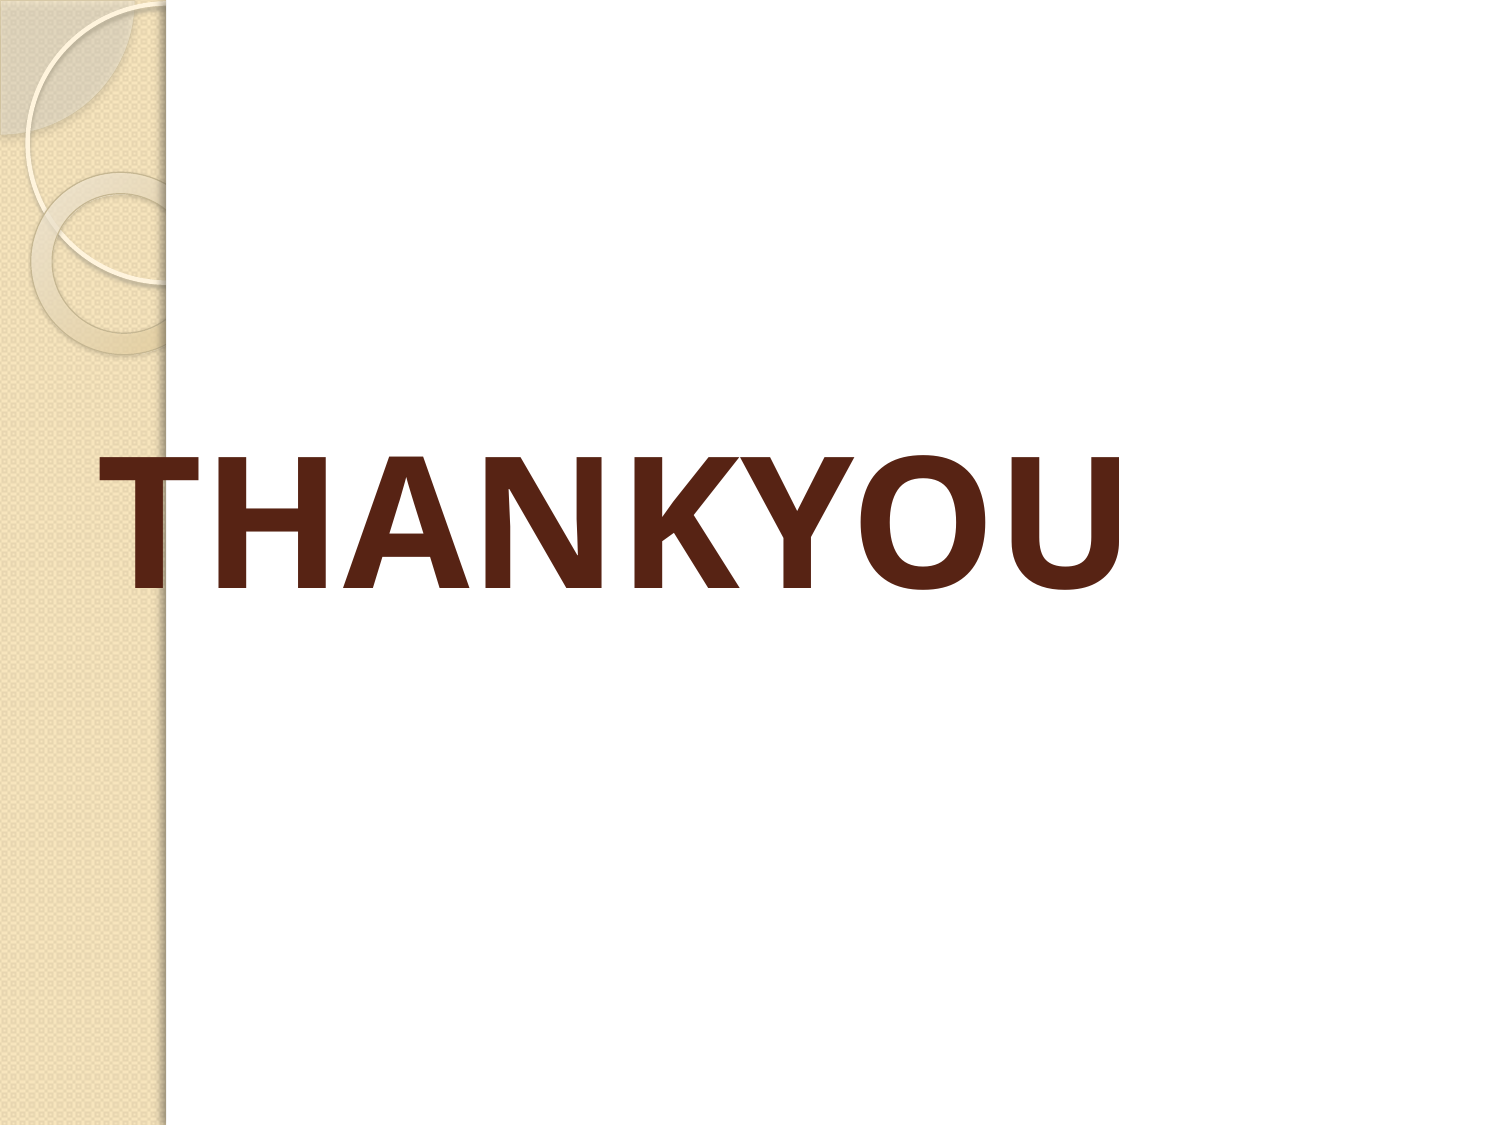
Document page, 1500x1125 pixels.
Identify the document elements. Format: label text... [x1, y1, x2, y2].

title THANKYOU [82, 421, 1432, 610]
